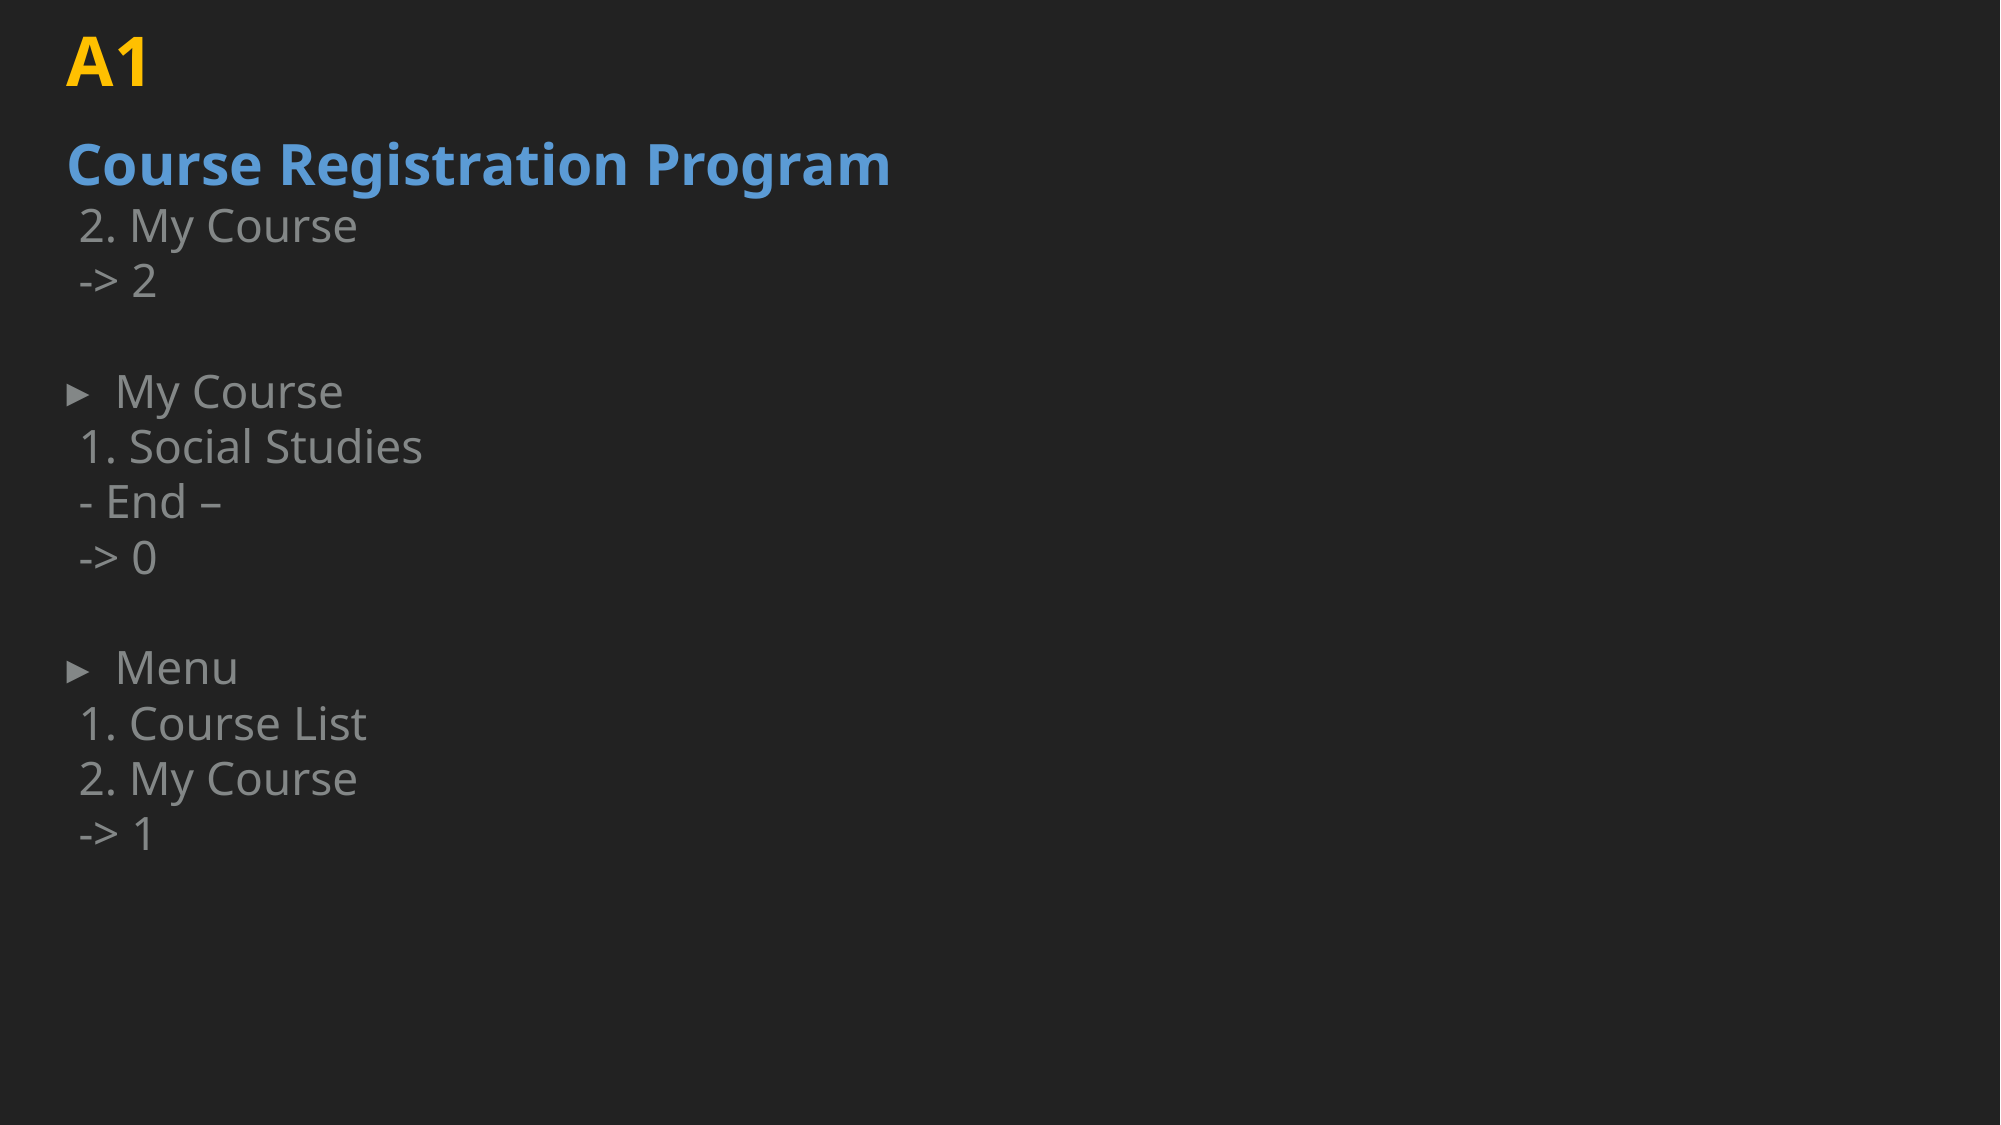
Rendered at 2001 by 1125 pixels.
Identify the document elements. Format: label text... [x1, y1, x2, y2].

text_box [62, 137, 1938, 375]
list A1 [62, 14, 1782, 105]
